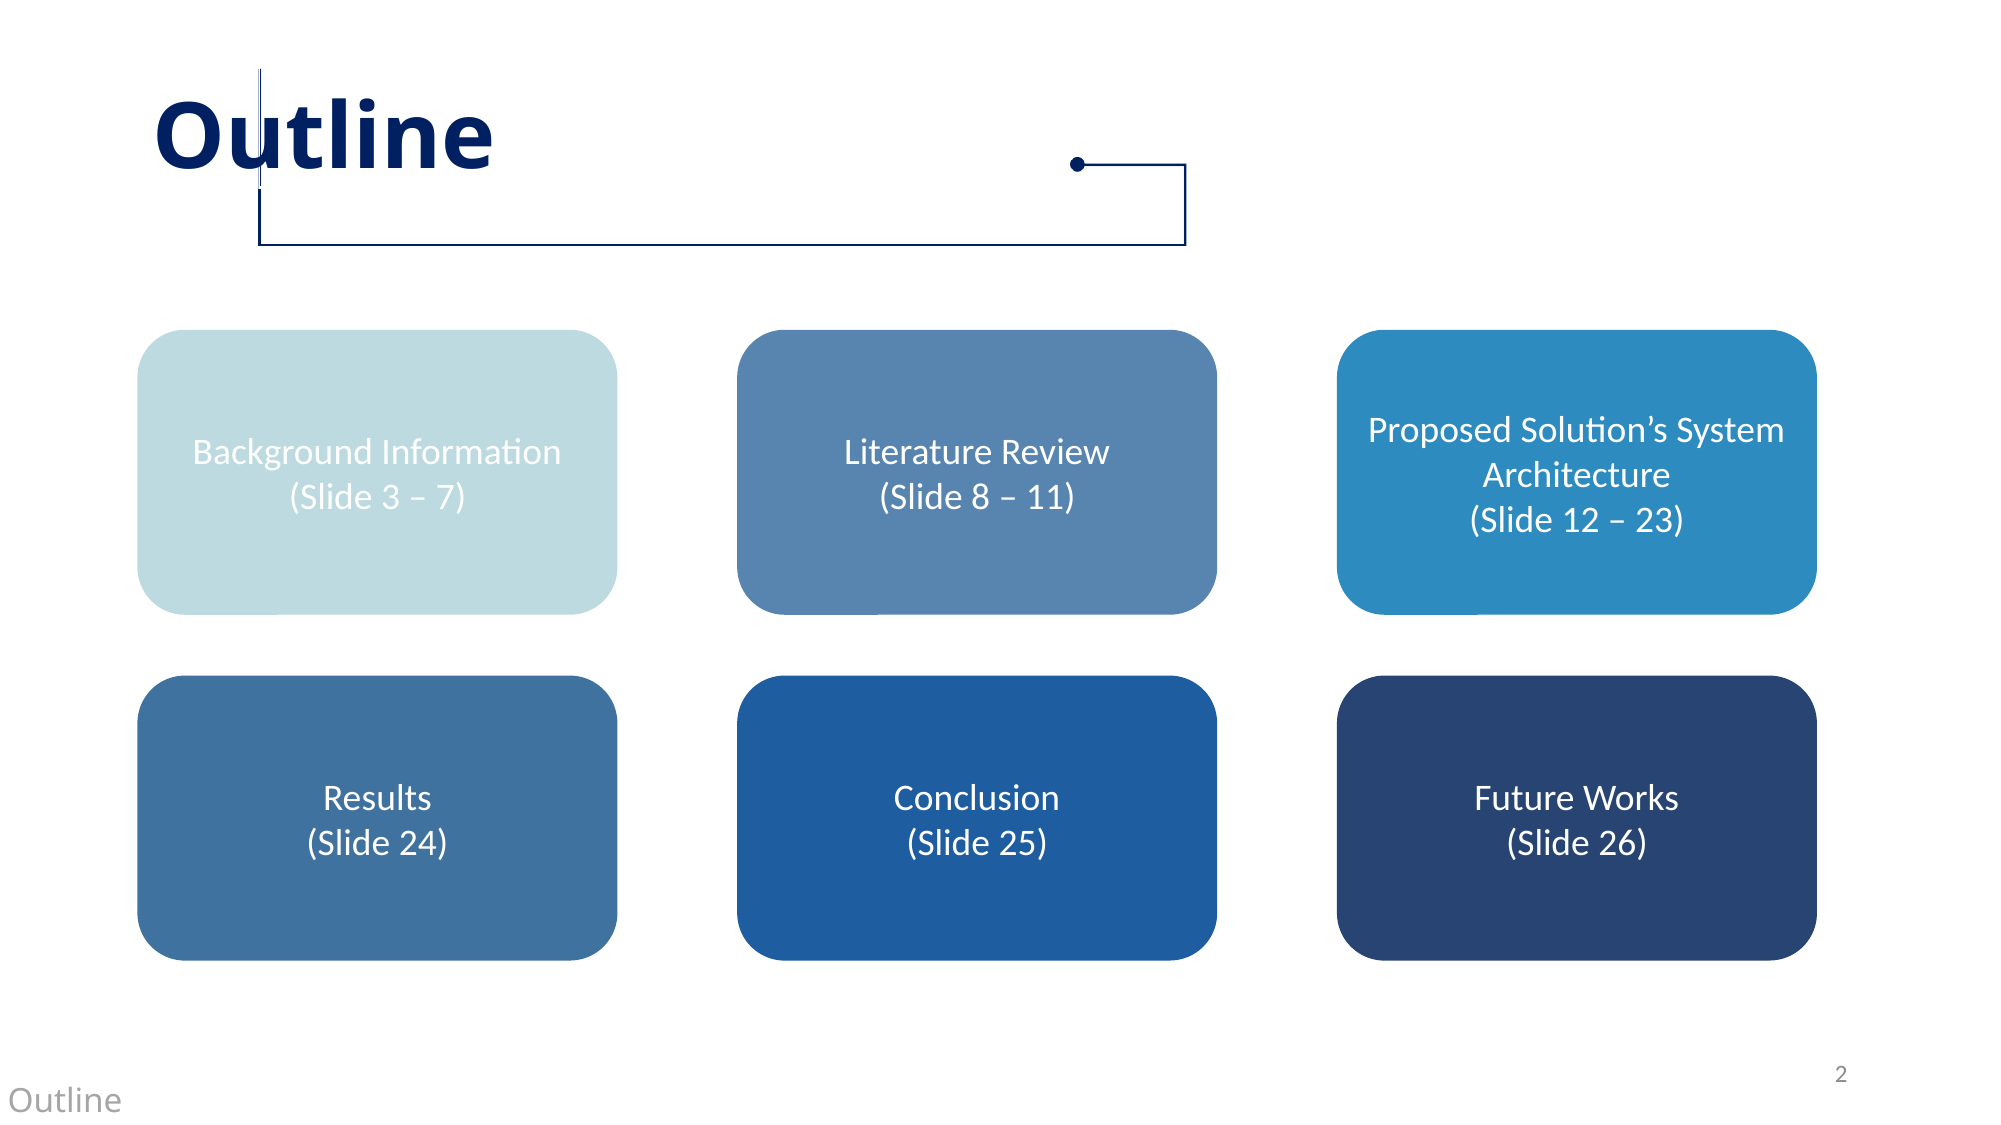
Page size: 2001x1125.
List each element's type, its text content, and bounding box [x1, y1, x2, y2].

text_box Future Works (Slide 26) [1335, 674, 1818, 962]
slide_number 2 [1412, 1042, 1863, 1103]
text_box Conclusion (Slide 25) [736, 674, 1219, 962]
text_box Background Information (Slide 3 – 7) [136, 328, 619, 616]
text_box Results (Slide 24) [136, 674, 619, 962]
title Outline [137, 30, 1863, 248]
picture [258, 59, 931, 189]
text_box Outline [0, 1071, 138, 1125]
text_box Proposed Solution’s System Architecture (Slide 12 – 23) [1335, 328, 1818, 616]
text_box Literature Review (Slide 8 – 11) [736, 328, 1219, 616]
